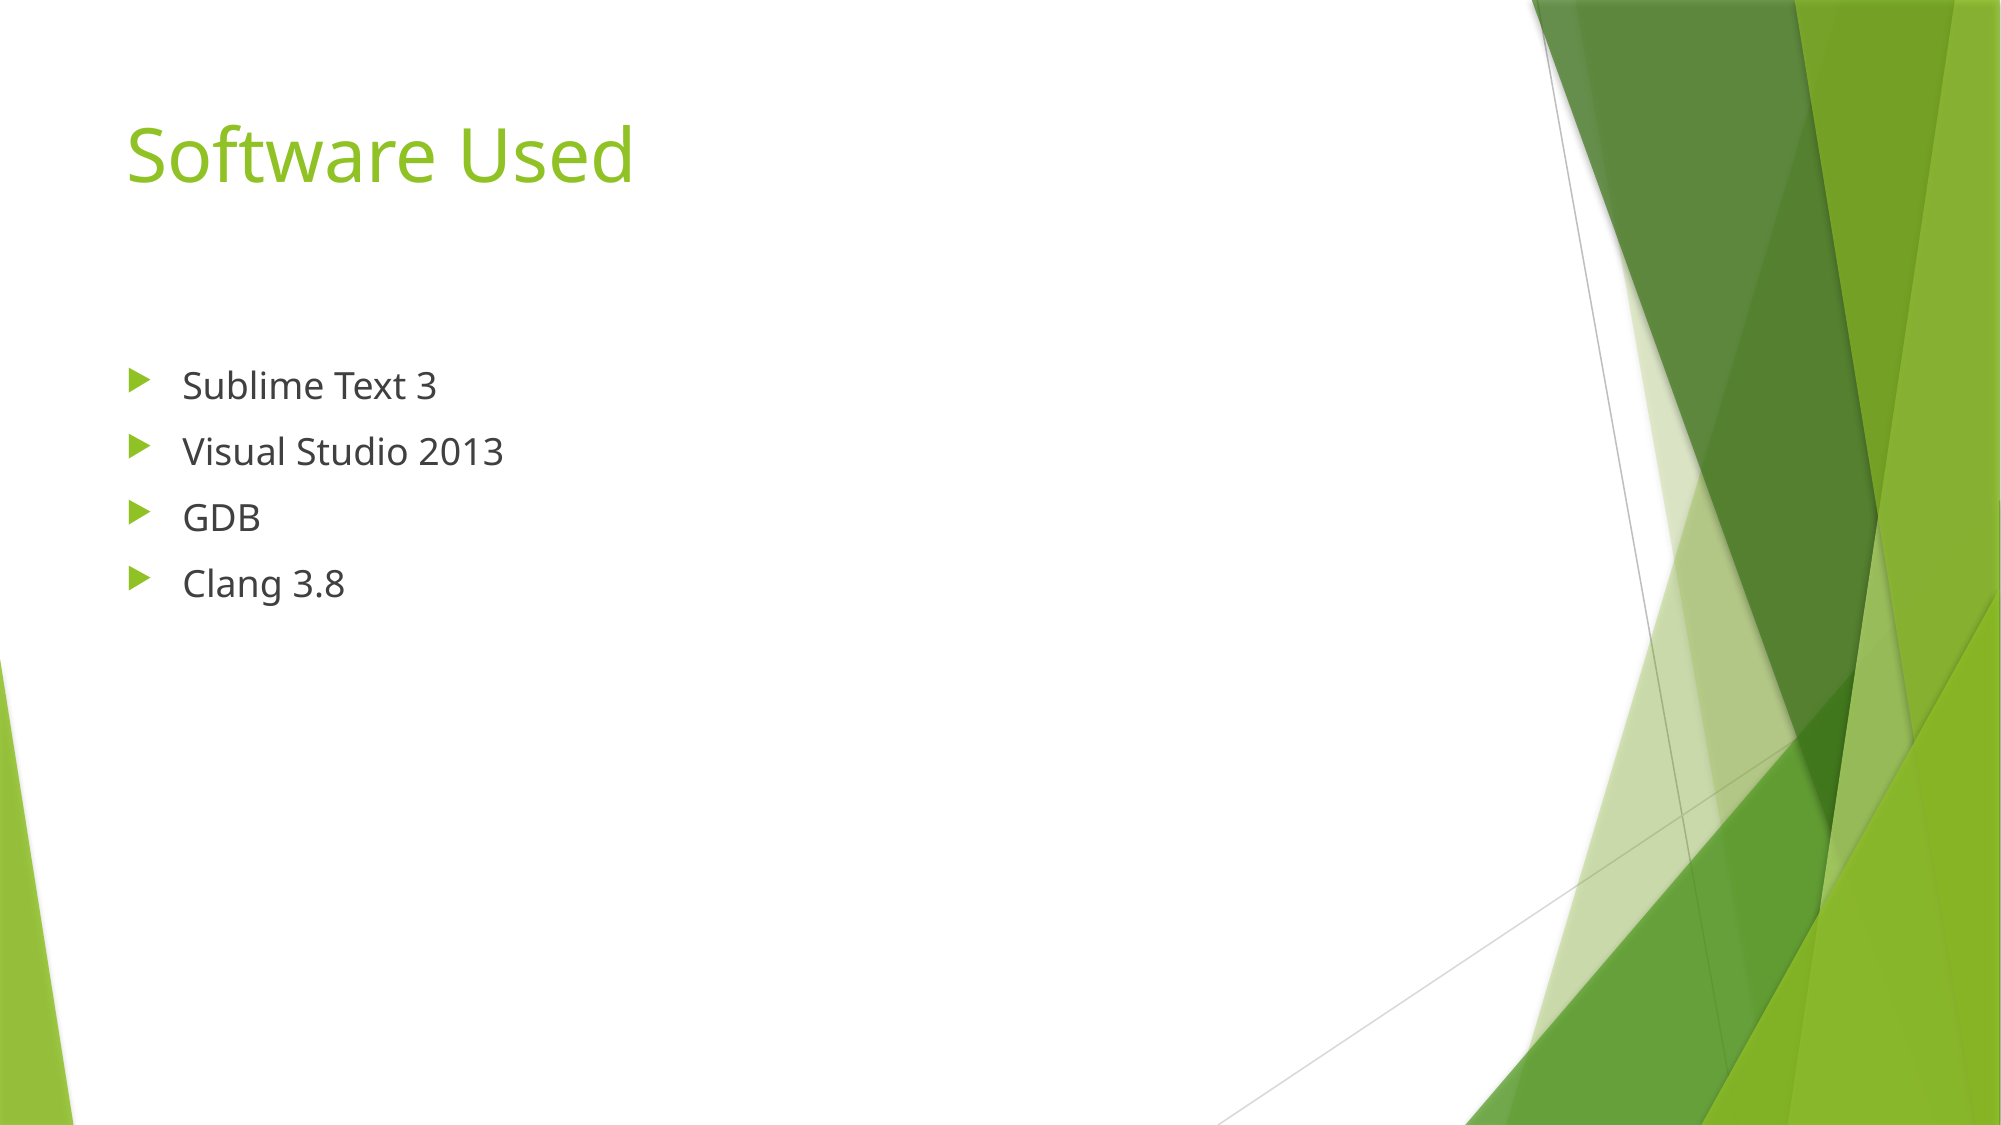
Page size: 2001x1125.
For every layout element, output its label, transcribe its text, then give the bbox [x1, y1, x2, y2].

list Sublime Text 3 Visual Studio 2013 GDB Clang 3.8 [111, 354, 1522, 992]
title Software Used [111, 99, 1522, 317]
